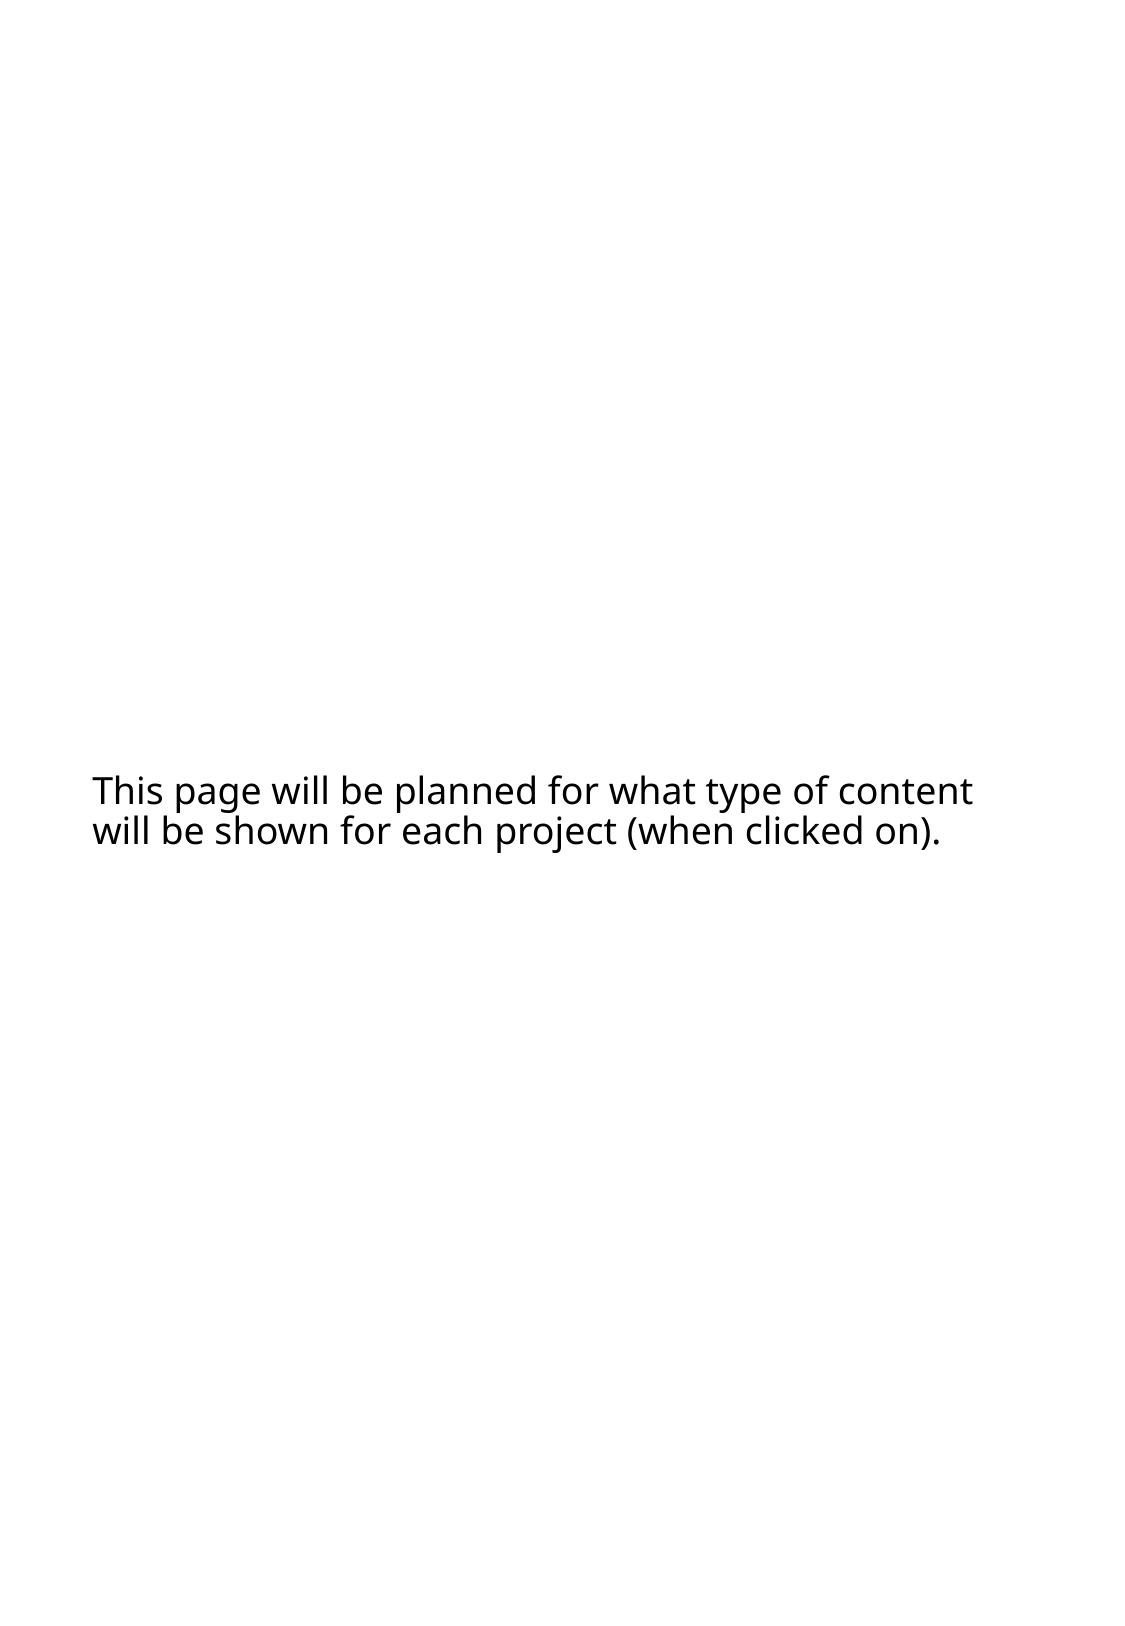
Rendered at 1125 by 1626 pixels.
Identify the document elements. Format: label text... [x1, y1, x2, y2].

title This page will be planned for what type of content will be shown for each project (when clicked on). [77, 655, 1048, 970]
